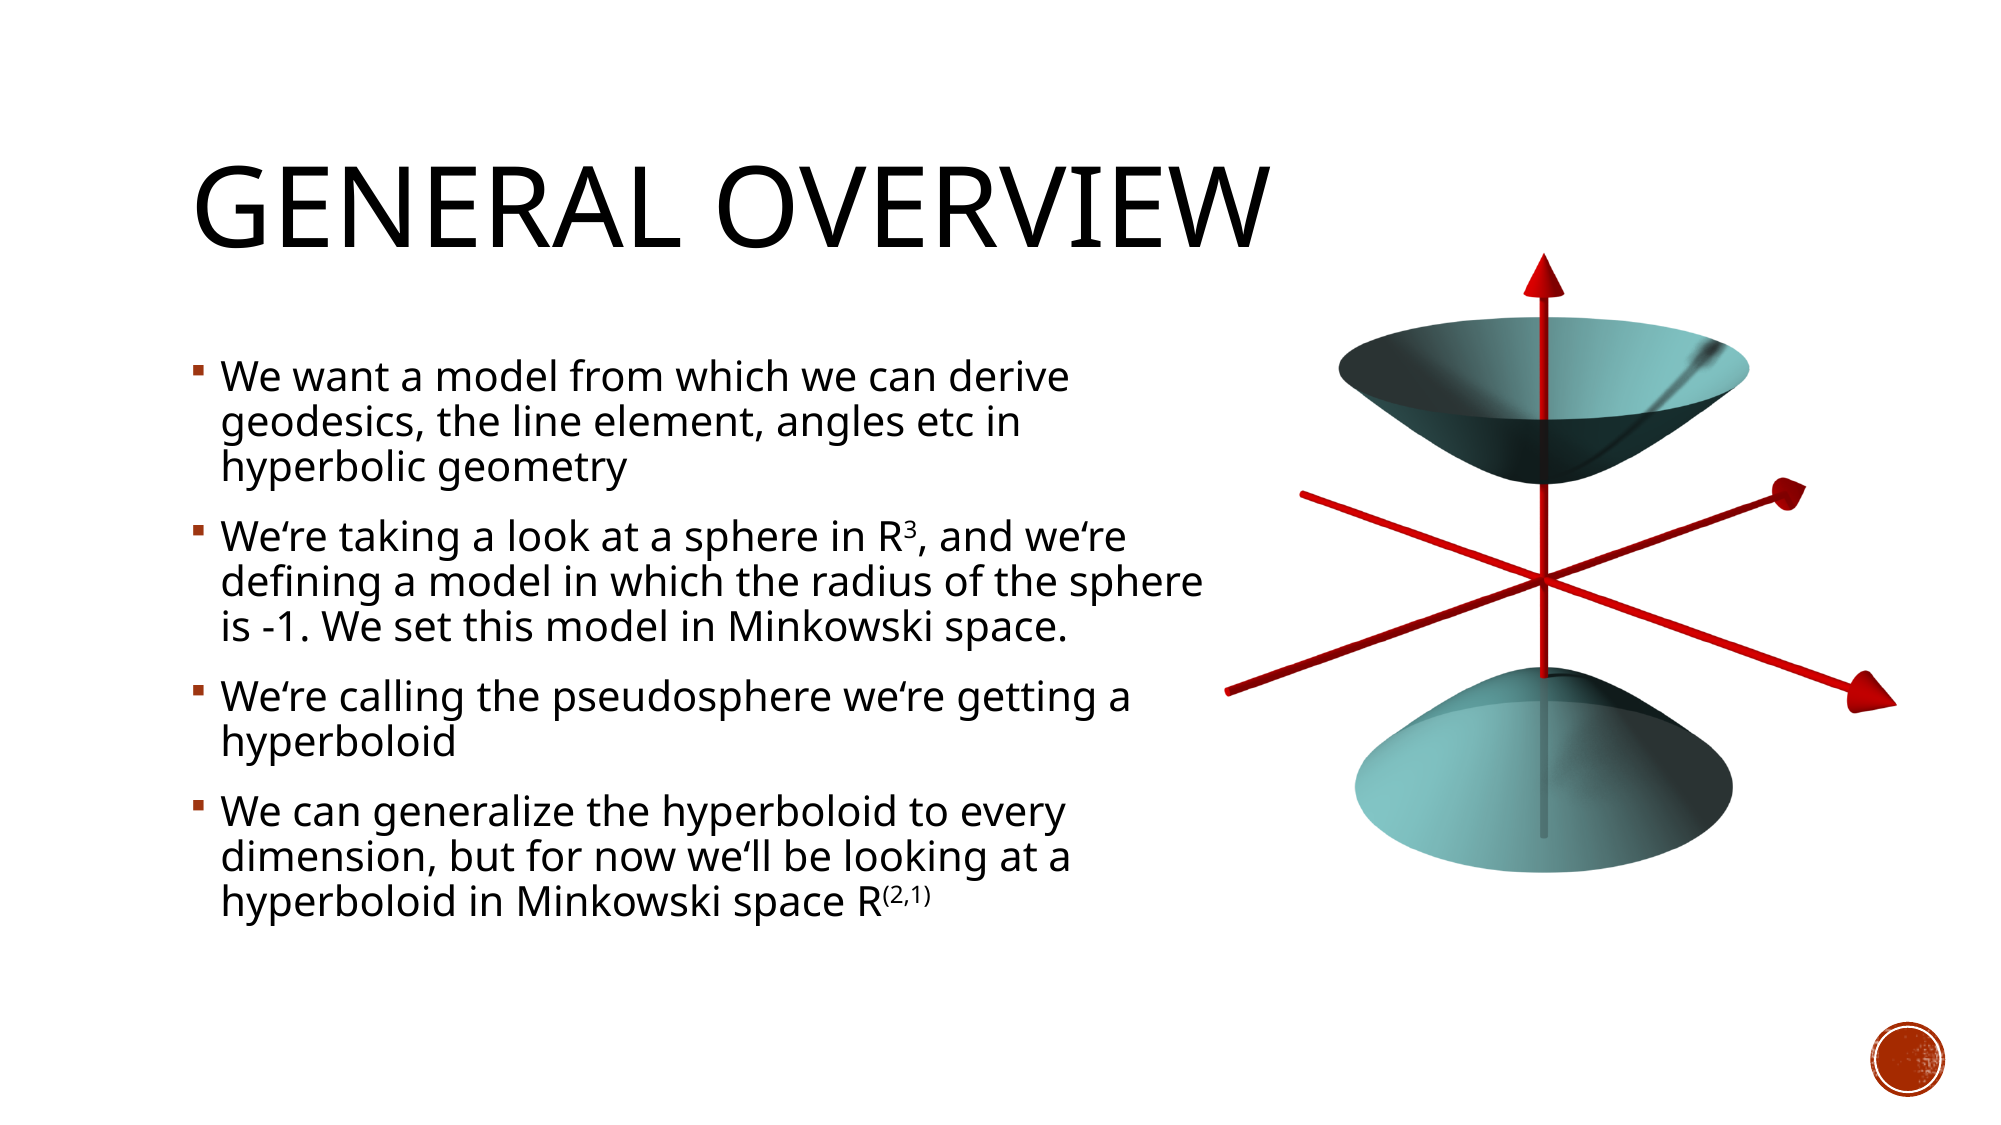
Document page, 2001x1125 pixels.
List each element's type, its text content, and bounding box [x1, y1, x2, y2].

title General overview [175, 79, 1826, 344]
list We want a model from which we can derive geodesics, the line element, angles etc in hyperbolic geometry We‘re taking a look at a sphere in R3, and we‘re defining a model in which the radius of the sphere is -1. We set this model in Minkowski space. We‘re calling the pseudosphere we‘re getting a hyperboloid We can generalize the hyperboloid to every dimension, but for now we‘ll be looking at a hyperboloid in Minkowski space R(2,1) [175, 348, 1225, 1013]
picture [1224, 252, 1897, 873]
